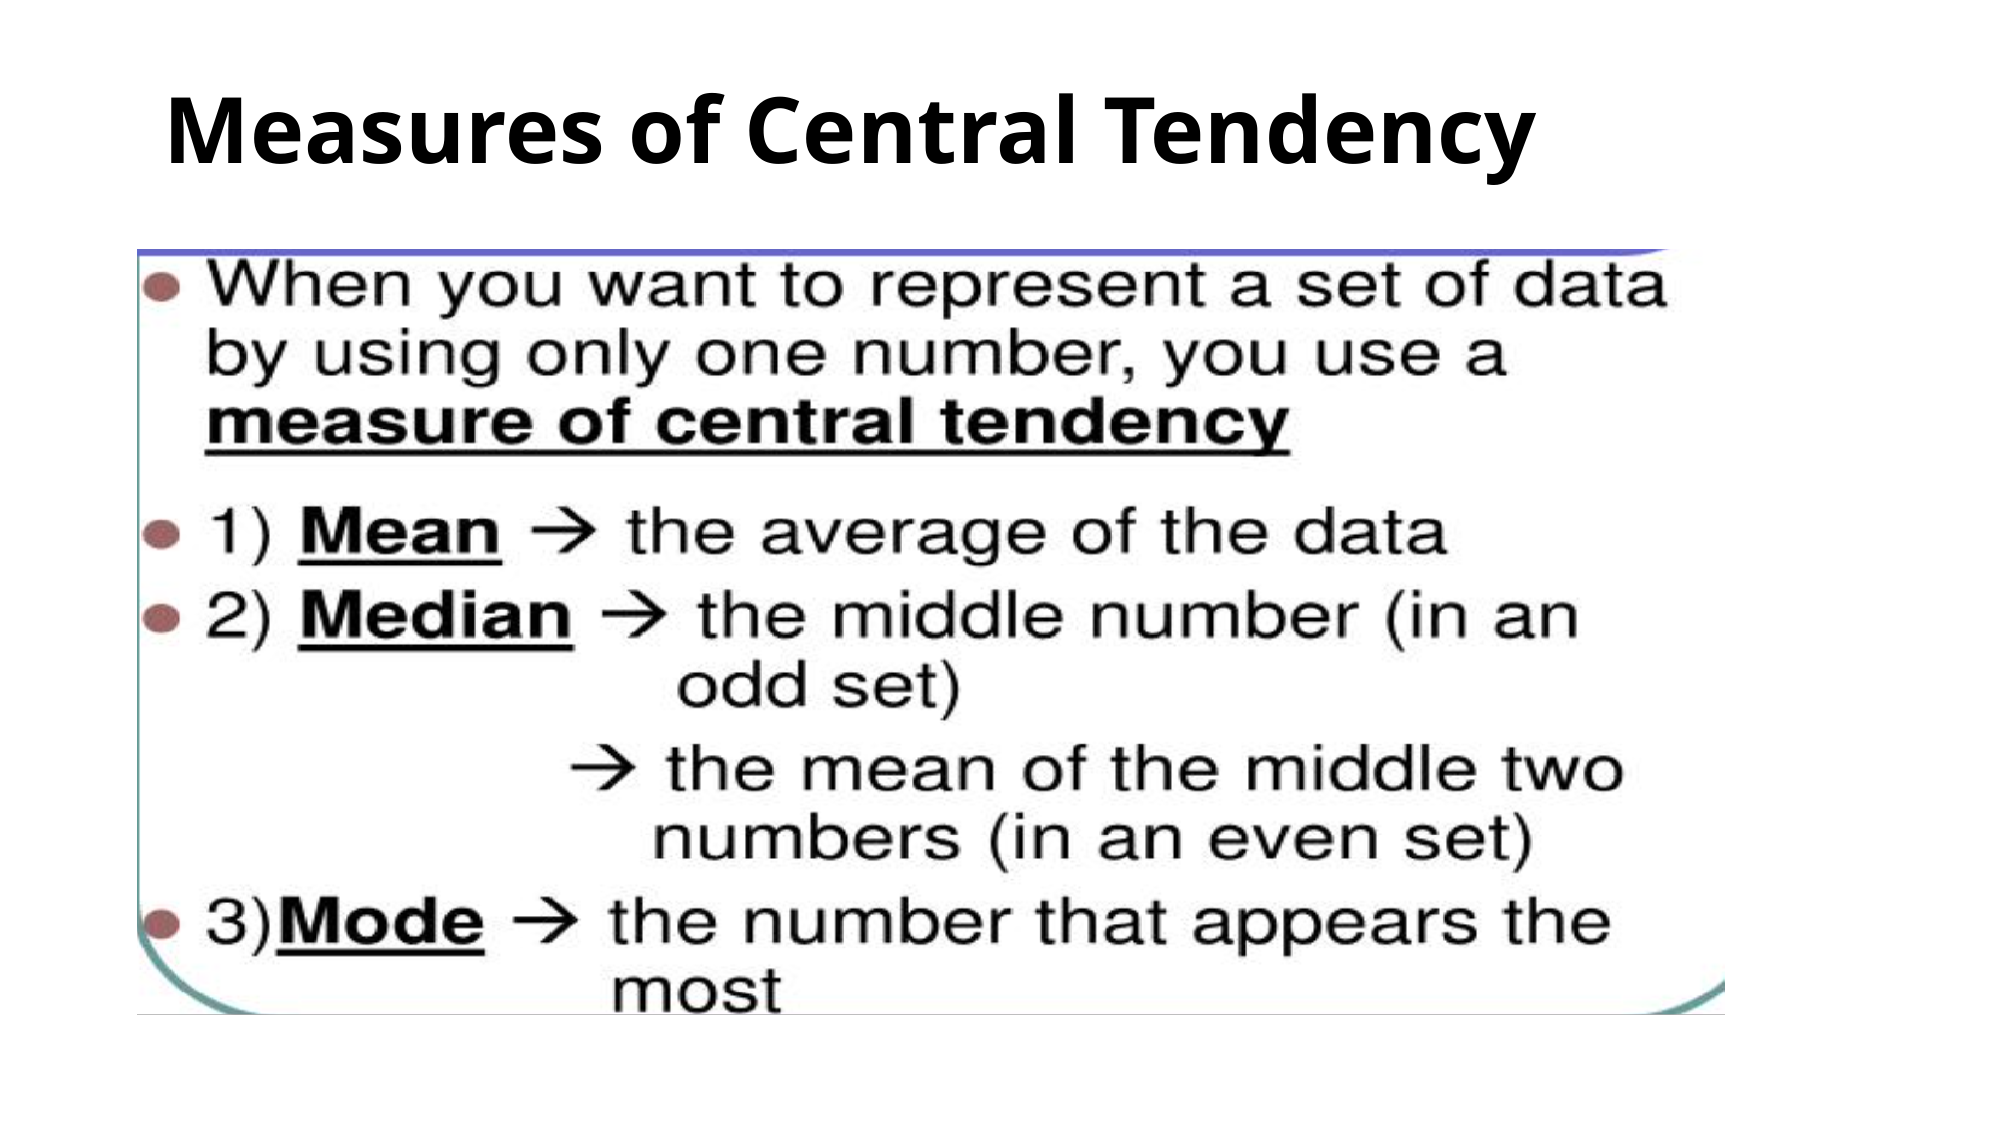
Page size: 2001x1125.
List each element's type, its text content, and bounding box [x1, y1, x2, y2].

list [137, 249, 1725, 1015]
title Measures of Central Tendency [148, 26, 1874, 242]
